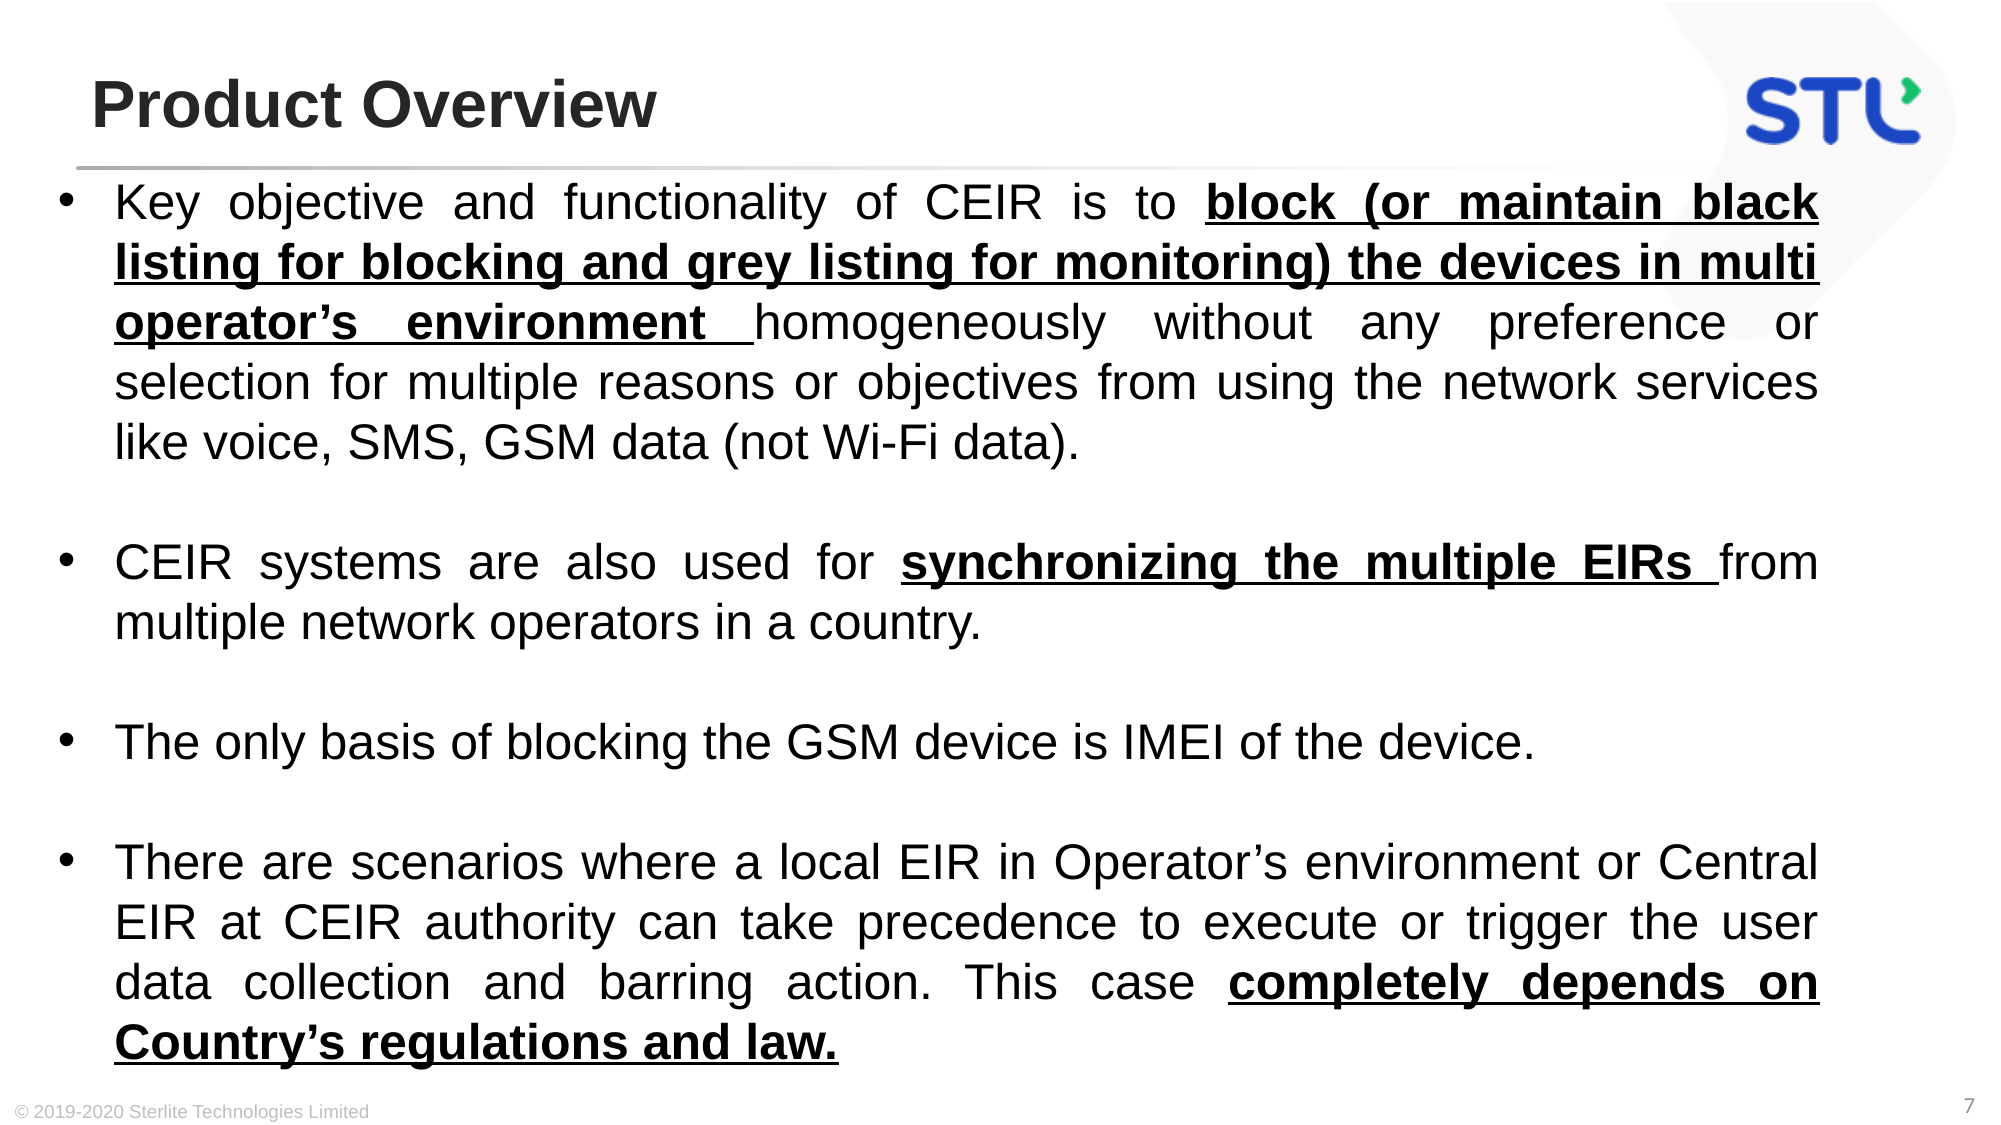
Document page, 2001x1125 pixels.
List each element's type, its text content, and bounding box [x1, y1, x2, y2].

picture [1746, 77, 1921, 145]
text_box Key objective and functionality of CEIR is to block (or maintain black listing for blocking and grey listing for monitoring) the devices in multi operator’s environment homogeneously without any preference or selection for multiple reasons or objectives from using the network services like voice, SMS, GSM data (not Wi-Fi data). CEIR systems are also used for synchronizing the multiple EIRs from multiple network operators in a country. The only basis of blocking the GSM device is IMEI of the device. There are scenarios where a local EIR in Operator’s environment or Central EIR at CEIR authority can take precedence to execute or trigger the user data collection and barring action. This case completely depends on Country’s regulations and law. [43, 162, 1835, 1077]
footer © 2019-2020 Sterlite Technologies Limited [0, 1083, 455, 1125]
title Product Overview [76, 35, 1564, 162]
slide_number 7 [1955, 1083, 1997, 1122]
